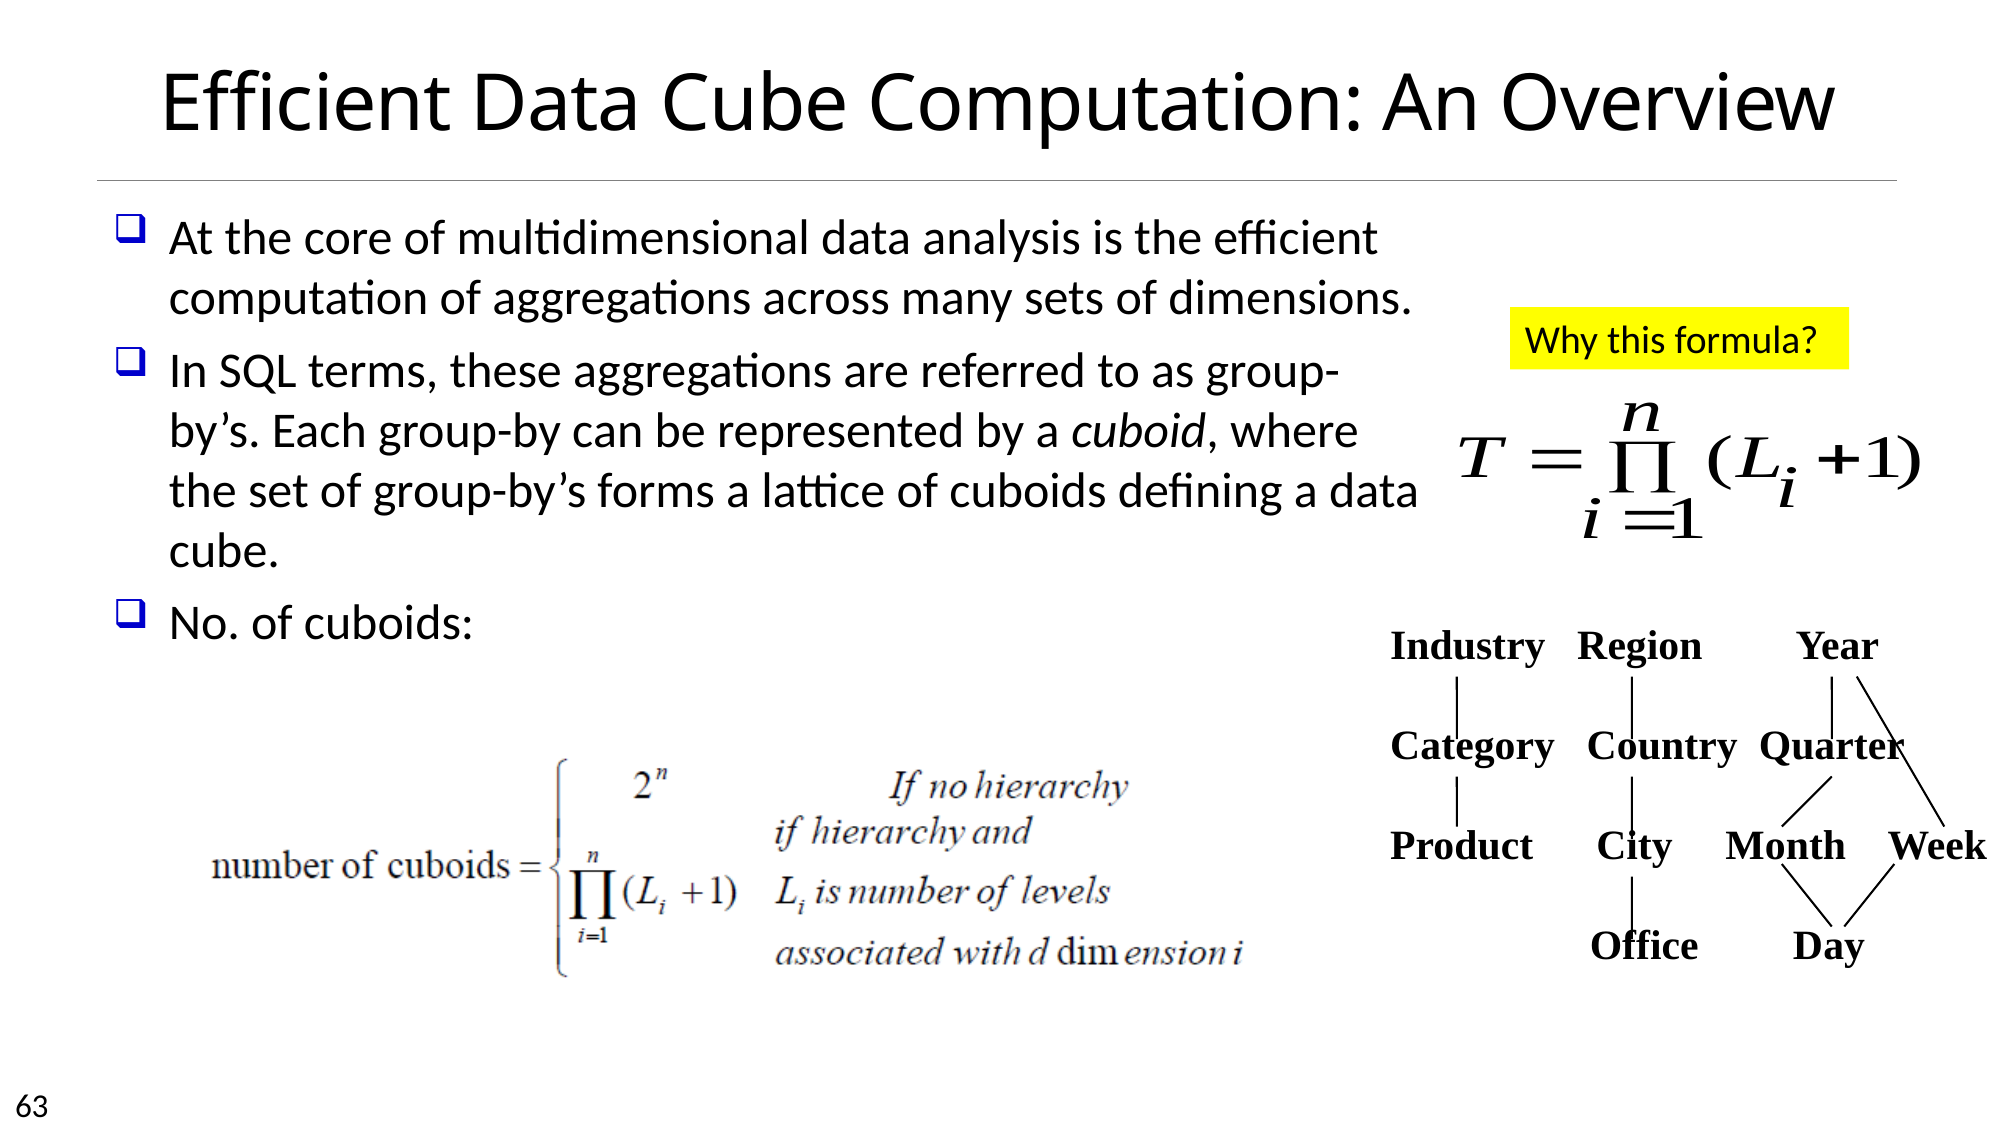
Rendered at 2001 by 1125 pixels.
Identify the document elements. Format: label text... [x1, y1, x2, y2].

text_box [1373, 609, 2000, 980]
text_box Why this formula? [1510, 307, 1850, 370]
picture [196, 723, 1259, 993]
list At the core of multidimensional data analysis is the efficient computation of aggregations across many sets of dimensions. In SQL terms, these aggregations are referred to as group-by’s. Each group-by can be represented by a cuboid, where the set of group-by’s forms a lattice of cuboids defining a data cube. No. of cuboids: [97, 196, 1439, 1058]
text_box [1451, 392, 1934, 549]
title Efficient Data Cube Computation: An Overview [97, 50, 1898, 163]
